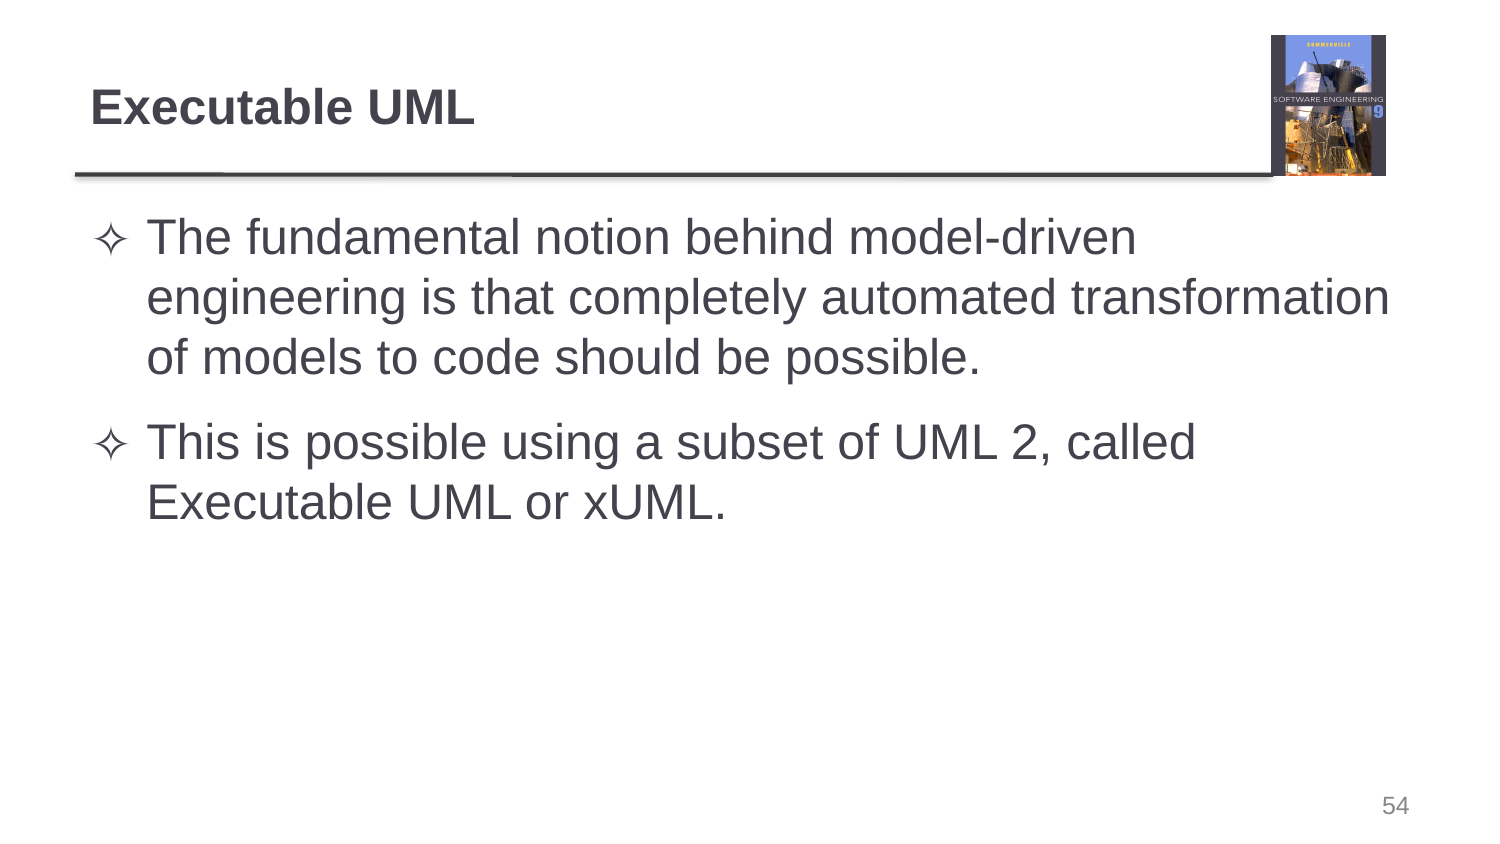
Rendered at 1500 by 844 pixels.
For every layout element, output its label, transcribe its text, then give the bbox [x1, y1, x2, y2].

picture [1272, 35, 1386, 176]
slide_number ‹#› [1074, 782, 1425, 827]
title Executable UML [75, 33, 1272, 175]
list The fundamental notion behind model-driven engineering is that completely automated transformation of models to code should be possible. This is possible using a subset of UML 2, called Executable UML or xUML. [75, 196, 1425, 754]
